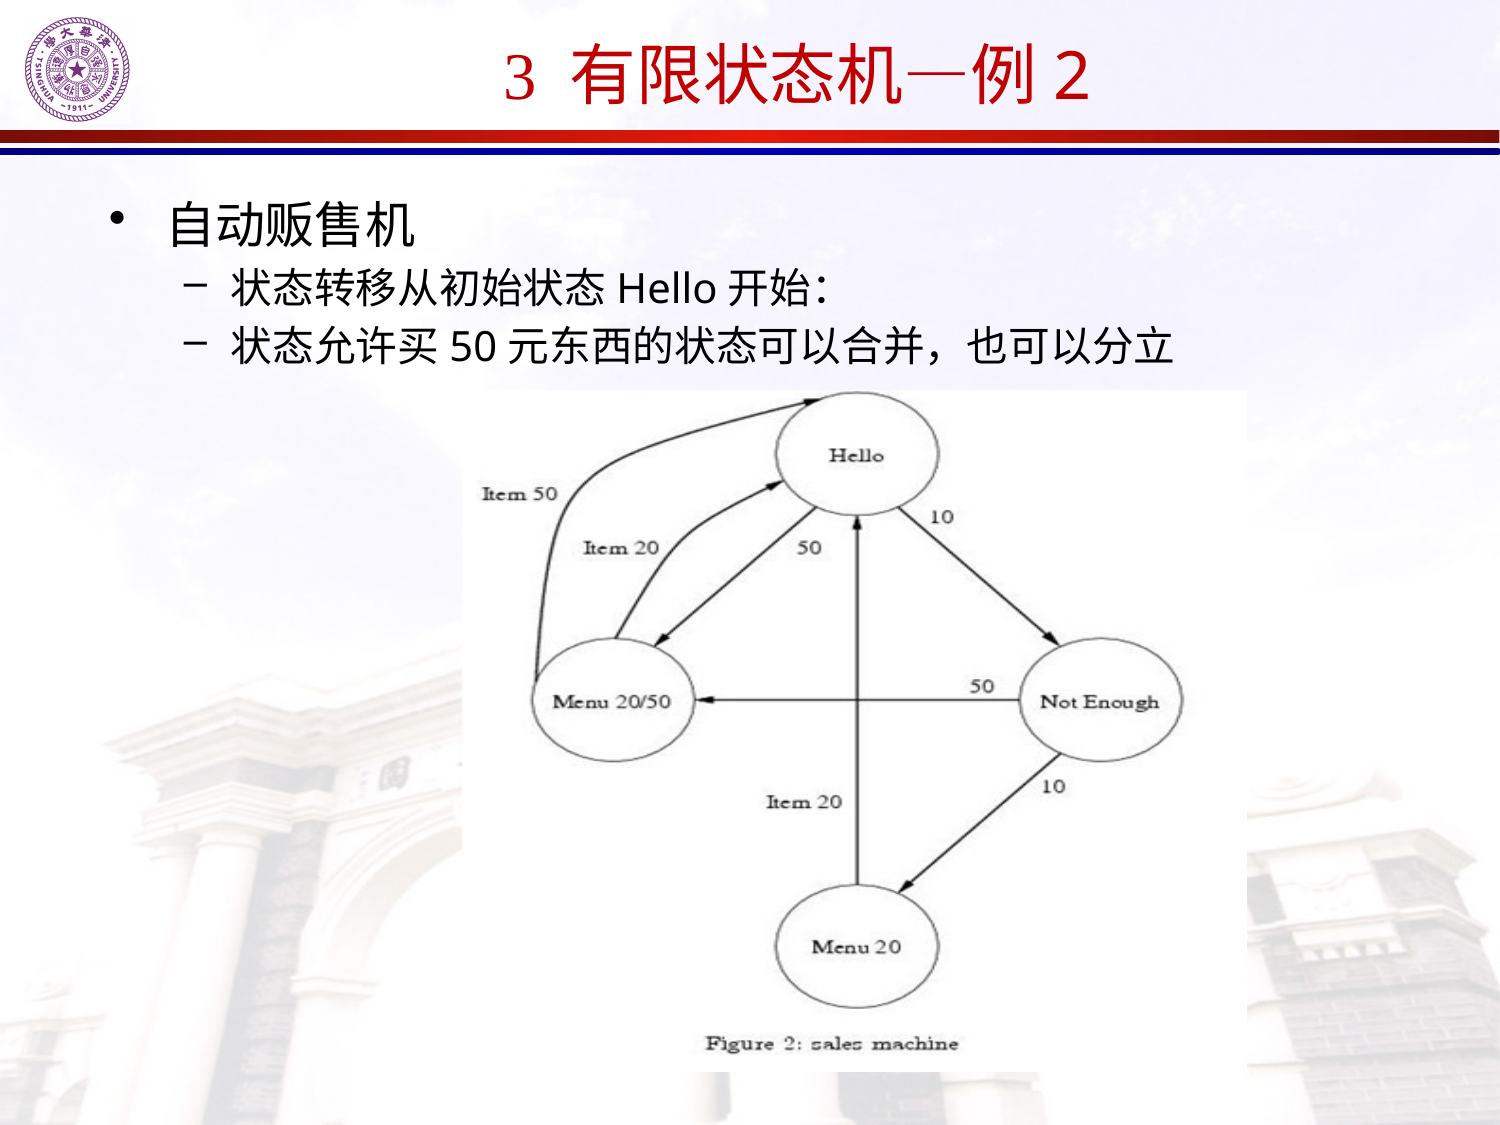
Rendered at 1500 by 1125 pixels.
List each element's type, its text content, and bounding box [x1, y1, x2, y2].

text_box 自动贩售机 状态转移从初始状态Hello开始： 状态允许买50元东西的状态可以合并，也可以分立 [93, 185, 1407, 1036]
picture [0, 0, 1500, 1125]
title 3 有限状态机—例2 [153, 10, 1442, 136]
